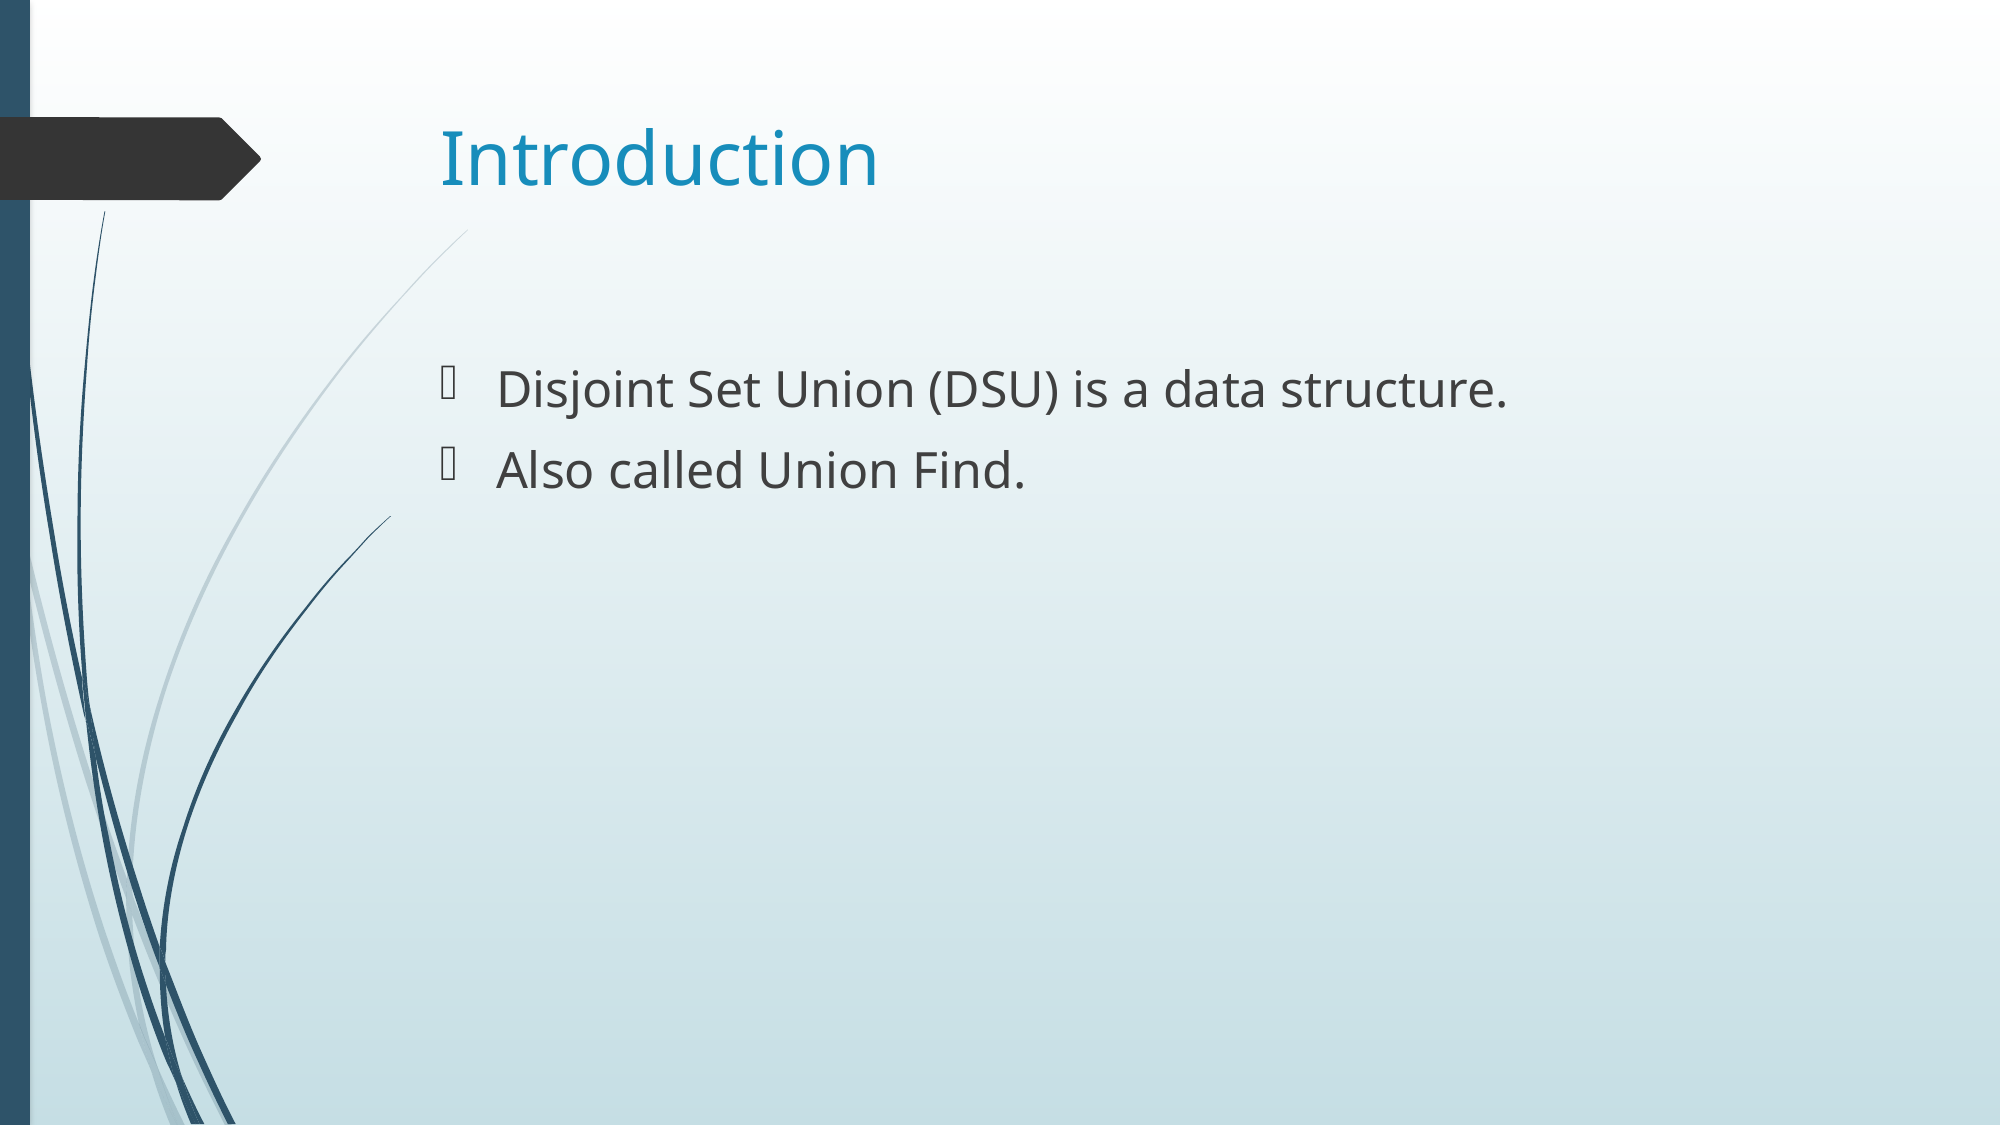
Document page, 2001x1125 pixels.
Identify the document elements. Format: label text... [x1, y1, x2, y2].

title Introduction [425, 102, 1888, 313]
list Disjoint Set Union (DSU) is a data structure. Also called Union Find. [424, 350, 1888, 970]
